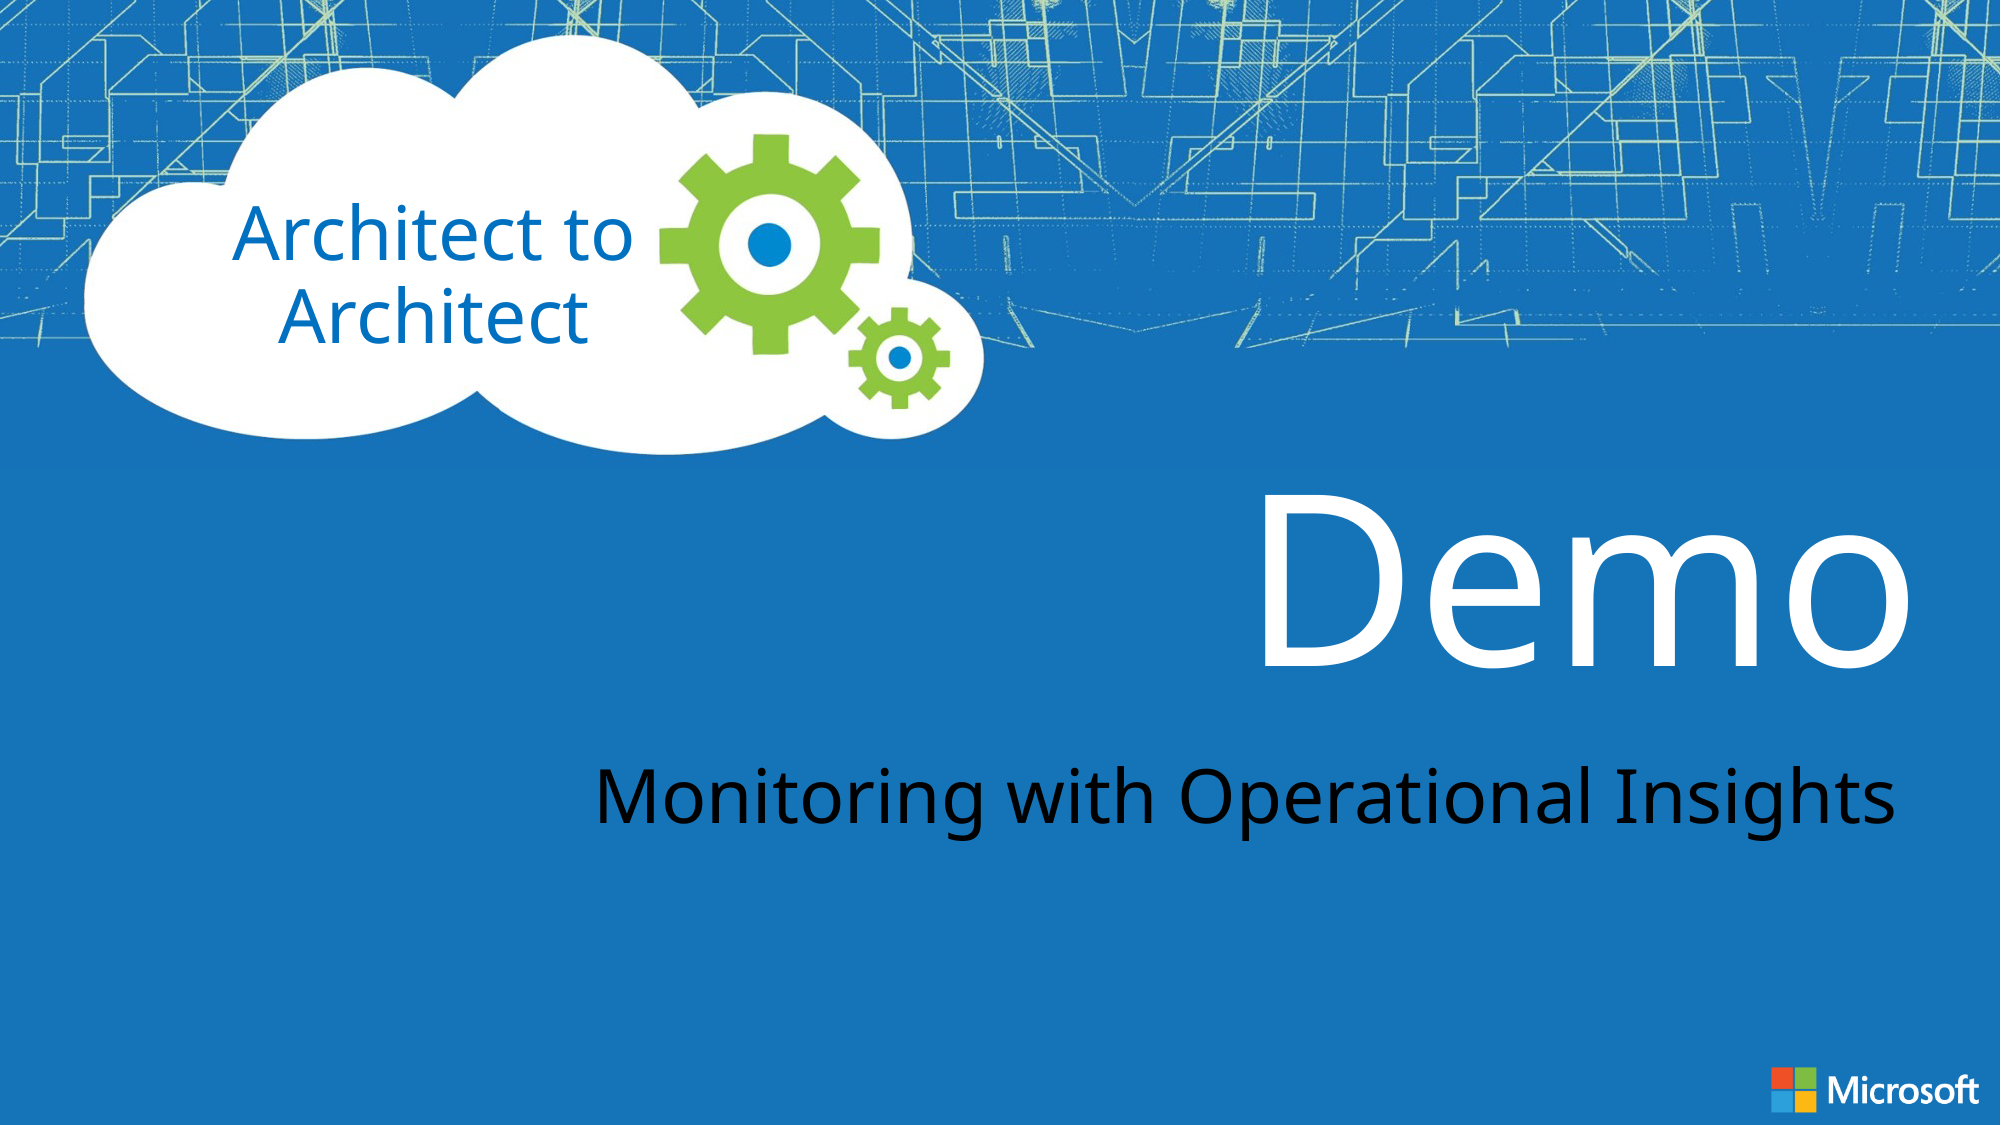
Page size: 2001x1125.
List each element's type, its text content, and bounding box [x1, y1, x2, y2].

picture [1770, 1066, 1980, 1113]
list Monitoring with Operational Insights [77, 743, 1922, 856]
picture [0, 0, 2000, 469]
